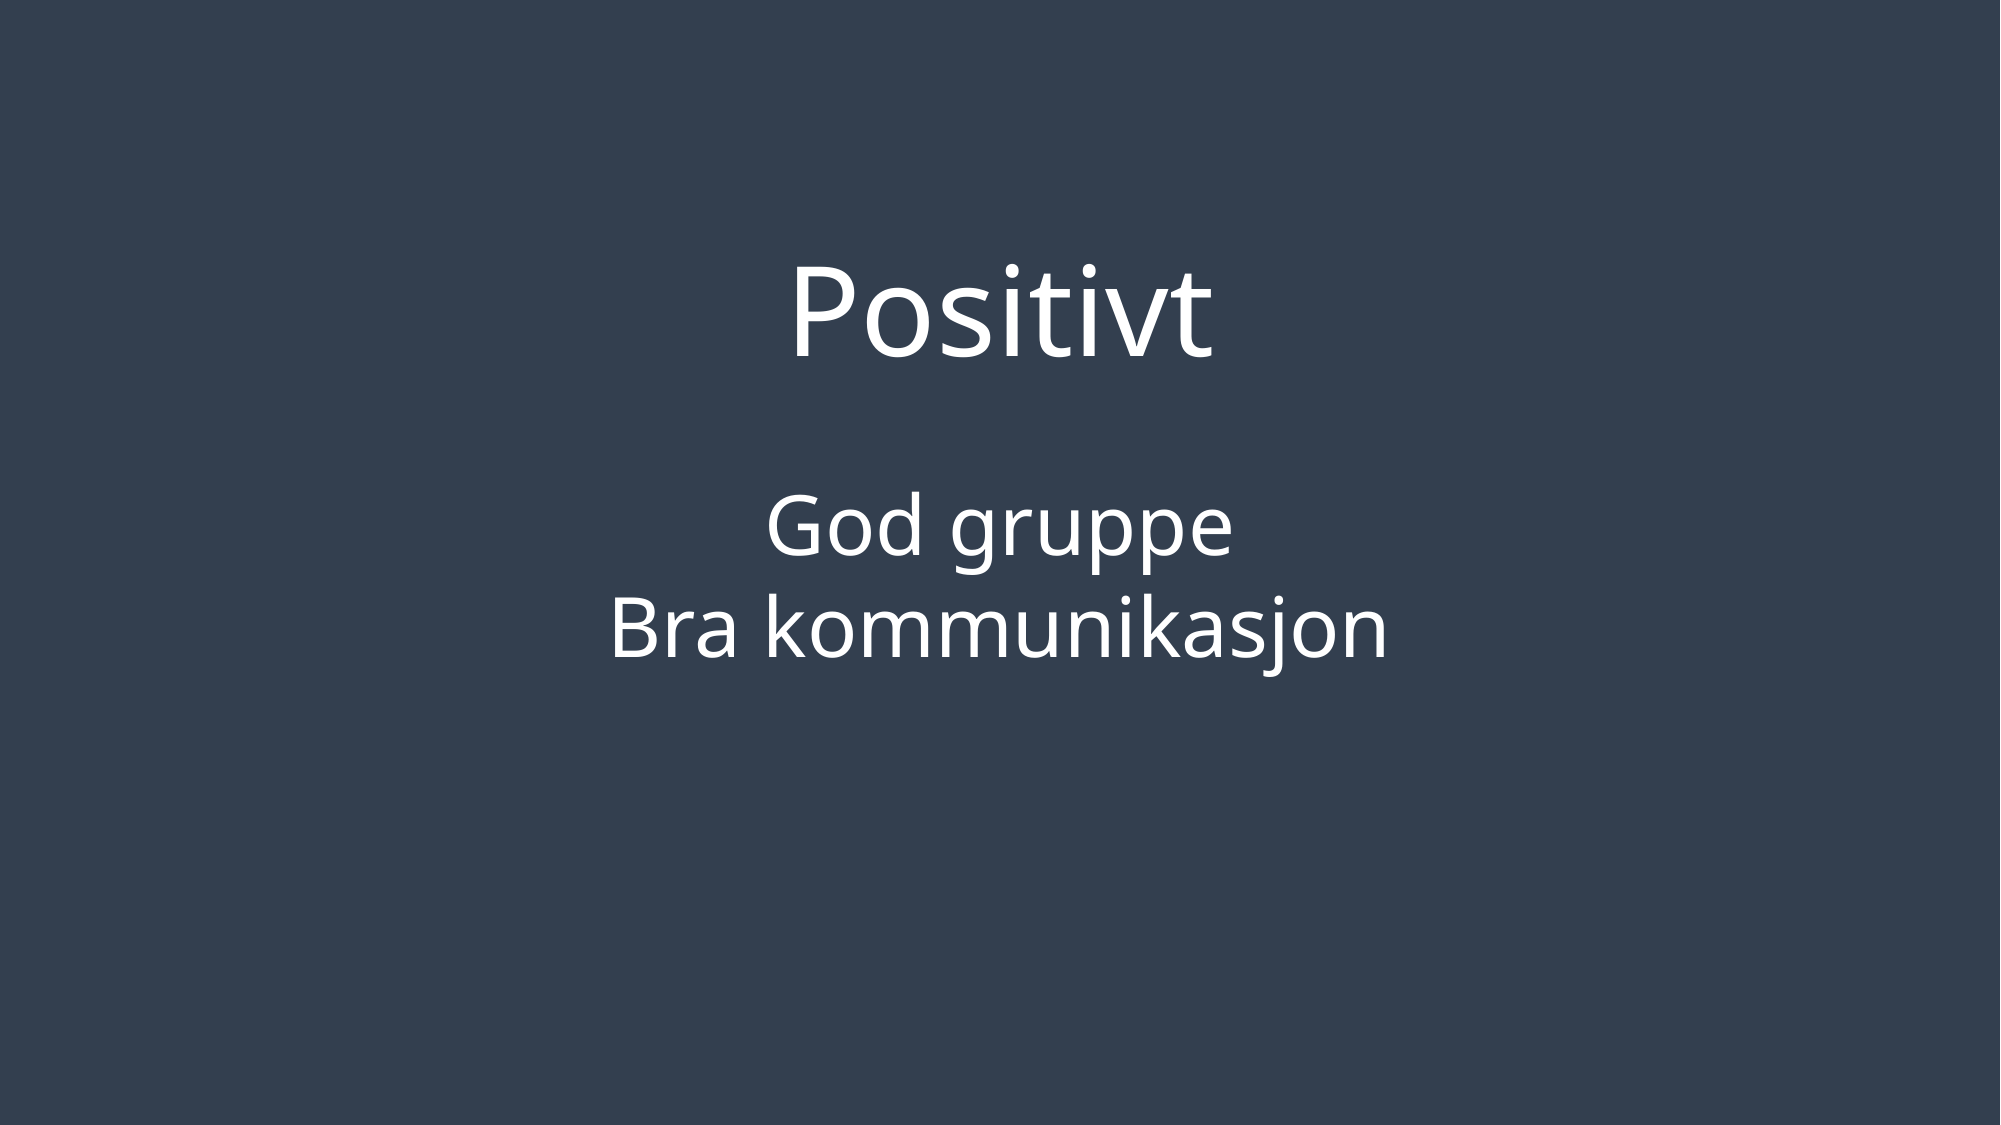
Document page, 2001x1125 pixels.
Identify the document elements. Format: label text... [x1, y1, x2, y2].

text_box God gruppe Bra kommunikasjon [137, 466, 1863, 782]
text_box Positivt [137, 201, 1863, 419]
